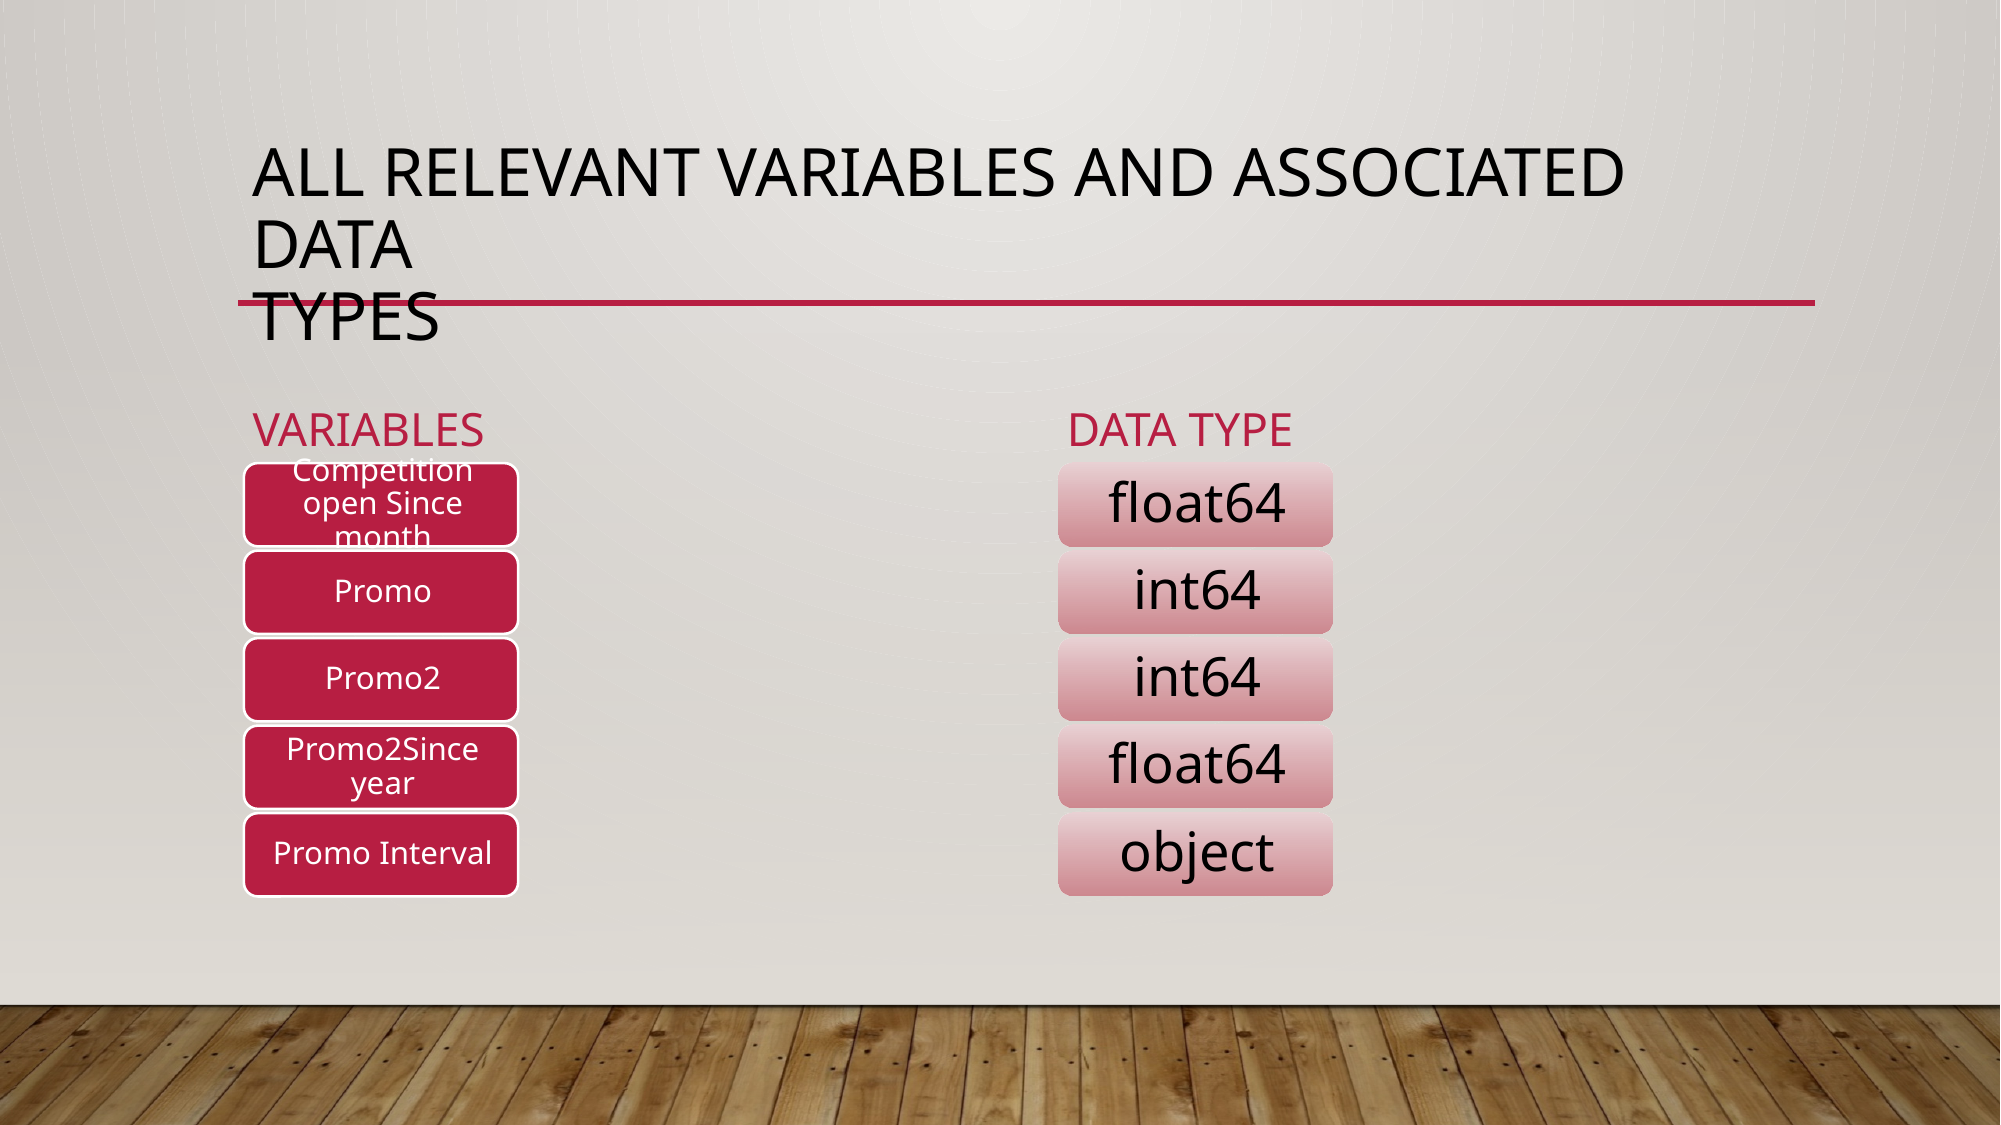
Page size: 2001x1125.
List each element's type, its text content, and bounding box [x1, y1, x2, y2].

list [0, 462, 763, 897]
list variables [237, 331, 1000, 463]
picture [0, 1005, 2000, 1125]
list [814, 462, 1577, 896]
title All Relevant variables and associated data TYPES [237, 131, 1814, 306]
list DATA TYPE [1051, 331, 1814, 464]
